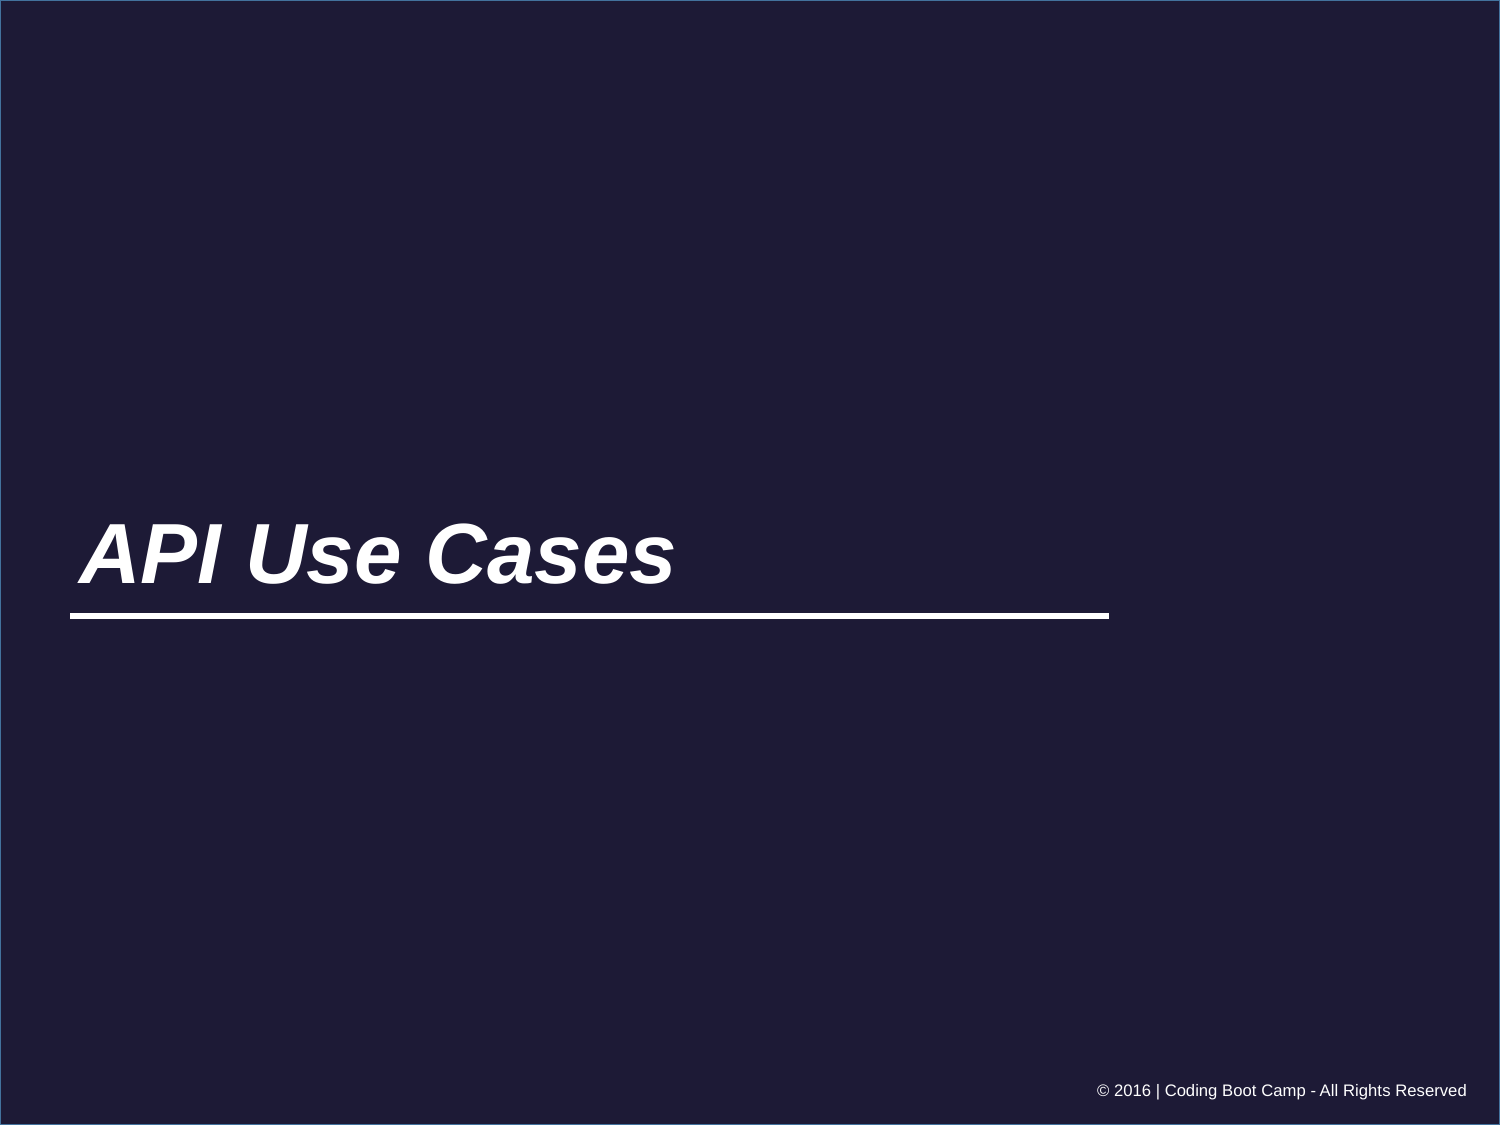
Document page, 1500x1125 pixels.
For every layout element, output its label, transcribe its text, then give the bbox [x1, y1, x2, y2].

title API Use Cases [64, 484, 1415, 628]
